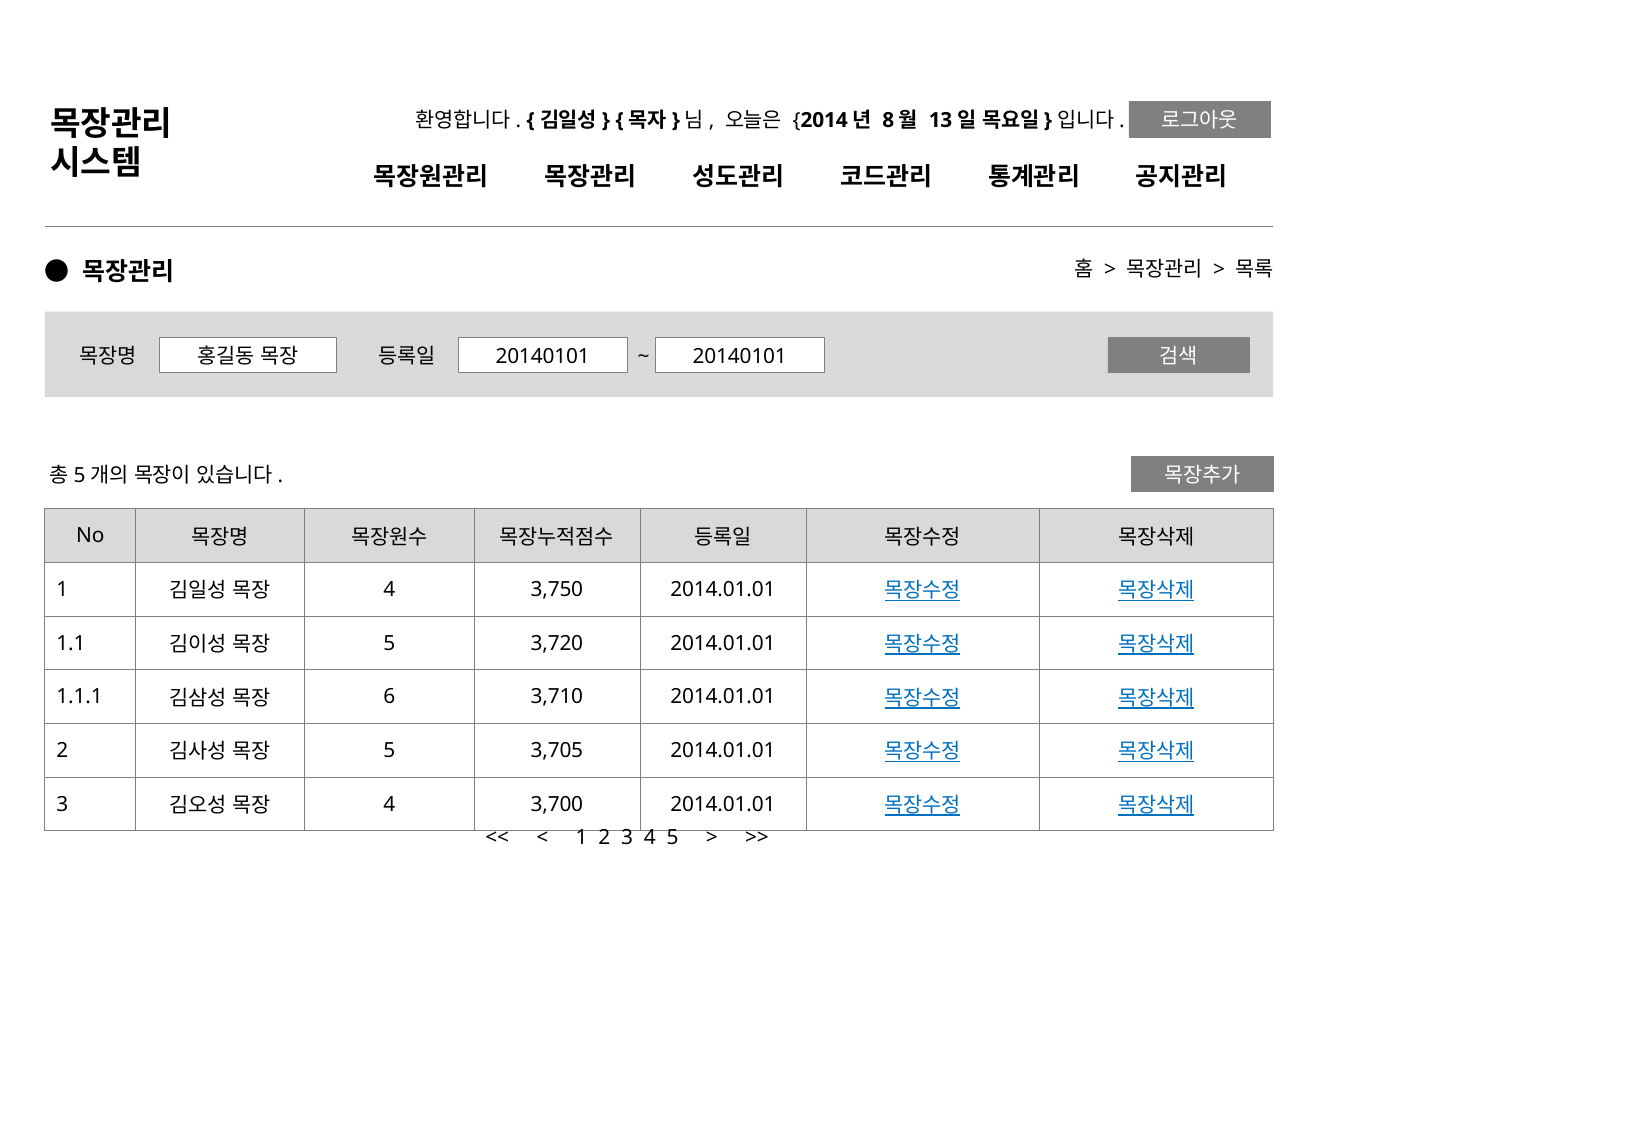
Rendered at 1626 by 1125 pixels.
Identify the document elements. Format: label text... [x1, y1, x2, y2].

table_cell 2014.01.01 [641, 724, 806, 777]
table_cell 목장삭제 [1040, 617, 1273, 669]
table_cell 4 [305, 563, 474, 616]
table_cell 3,705 [475, 724, 640, 777]
table_cell 5 [305, 724, 474, 777]
text_box 검색 [1106, 335, 1252, 375]
text_box ~ [637, 342, 650, 368]
text_box 20140101 [456, 335, 629, 375]
table_cell 1 [45, 563, 135, 616]
text_box 20140101 [653, 335, 826, 375]
table_cell 2014.01.01 [641, 670, 806, 723]
table_header 목장명 [136, 509, 304, 562]
text_box 목장명 [79, 342, 137, 368]
text_box 목장원관리 목장관리 성도관리 코드관리 통계관리 공지관리 [373, 160, 1229, 191]
table_cell 목장수정 [807, 563, 1039, 616]
text_box 목장관리 시스템 [50, 101, 173, 182]
text_box 홍길동 목장 [157, 335, 339, 375]
table_cell 2014.01.01 [641, 778, 806, 830]
table_cell 2014.01.01 [641, 617, 806, 669]
table_cell 목장삭제 [1040, 724, 1273, 777]
table_cell 3,750 [475, 563, 640, 616]
table_header 목장원수 [305, 509, 474, 562]
table_header 등록일 [641, 509, 806, 562]
table_cell 김이성 목장 [136, 617, 304, 669]
table_cell 5 [305, 617, 474, 669]
table_cell 3,700 [475, 778, 640, 830]
table_header 목장수정 [807, 509, 1039, 562]
table_cell 2 [45, 724, 135, 777]
table_cell 김사성 목장 [136, 724, 304, 777]
text_box 목장추가 [1129, 454, 1275, 494]
text_box [43, 309, 1275, 399]
table_cell 김일성 목장 [136, 563, 304, 616]
text_box 총5개의 목장이 있습니다. [49, 461, 284, 487]
text_box 홈 > 목장관리 > 목록 [820, 255, 1274, 281]
table_cell 3 [45, 778, 135, 830]
table_cell 6 [305, 670, 474, 723]
table_cell 4 [305, 778, 474, 830]
table_cell 목장삭제 [1040, 670, 1273, 723]
table_cell 목장수정 [807, 724, 1039, 777]
text_box 등록일 [378, 342, 436, 368]
table_cell 1.1 [45, 617, 135, 669]
table_header 목장삭제 [1040, 509, 1273, 562]
text_box 로그아웃 [1127, 100, 1273, 139]
table_header 목장누적점수 [475, 509, 640, 562]
table_cell 목장수정 [807, 617, 1039, 669]
table_cell 김오성 목장 [136, 778, 304, 830]
text_box << < 1 2 3 4 5 > >> [485, 823, 769, 849]
table_header No [45, 509, 135, 562]
table_cell 3,710 [475, 670, 640, 723]
text_box ● 목장관리 [44, 255, 364, 286]
table_cell 3,720 [475, 617, 640, 669]
table_cell 목장수정 [807, 670, 1039, 723]
table_cell 1.1.1 [45, 670, 135, 723]
table_cell 김삼성 목장 [136, 670, 304, 723]
table_cell 목장수정 [807, 778, 1039, 830]
text_box 환영합니다. {김일성} {목자}님, 오늘은 {2014년 8월 13일 목요일}입니다. [186, 106, 1125, 132]
table_cell 목장삭제 [1040, 563, 1273, 616]
table_cell 목장삭제 [1040, 778, 1273, 830]
table_cell 2014.01.01 [641, 563, 806, 616]
